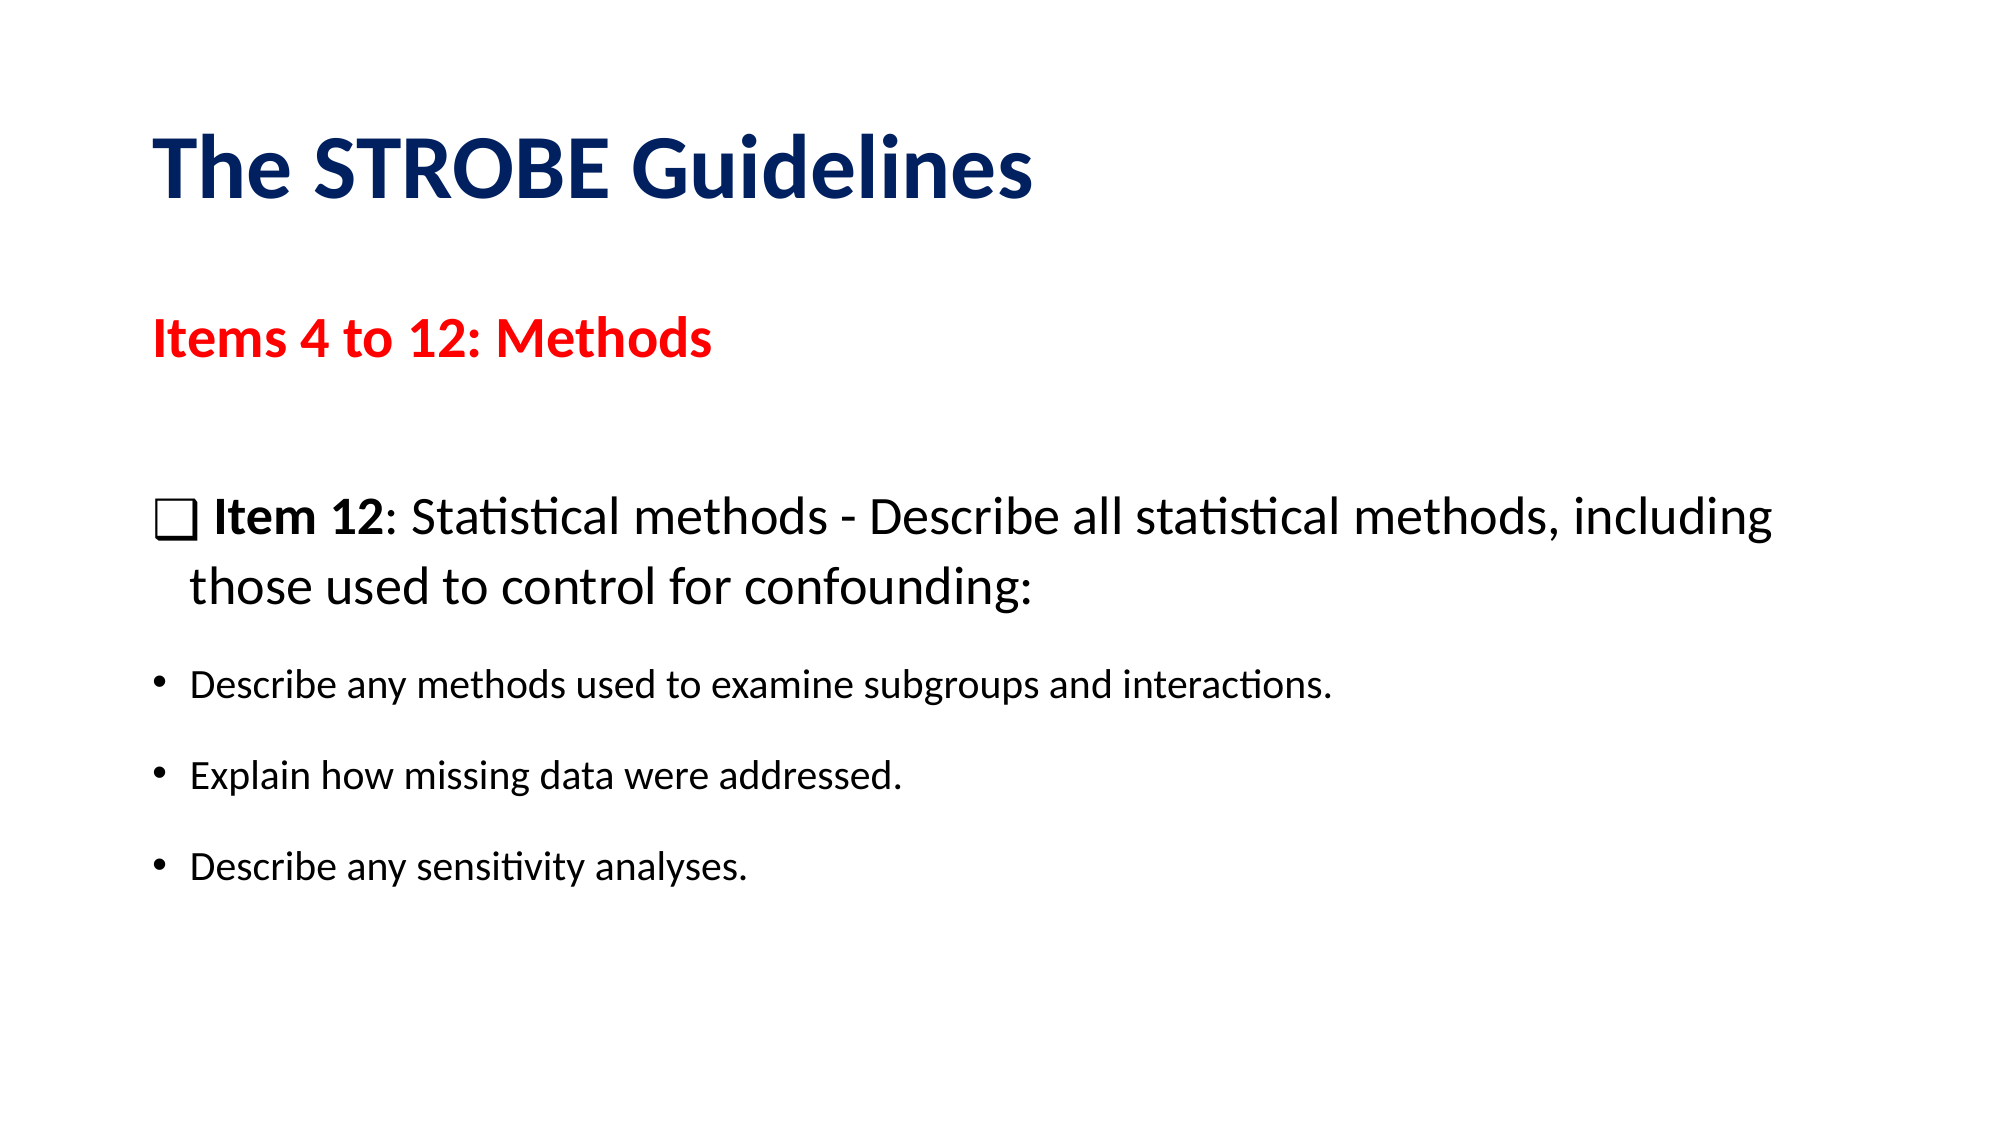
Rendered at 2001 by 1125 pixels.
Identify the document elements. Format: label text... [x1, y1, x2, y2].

title The STROBE Guidelines [137, 59, 1863, 278]
list Items 4 to 12: Methods Item 12: Statistical methods - Describe all statistical methods, including those used to control for confounding: Describe any methods used to examine subgroups and interactions. Explain how missing data were addressed. Describe any sensitivity analyses. [137, 299, 1863, 1091]
